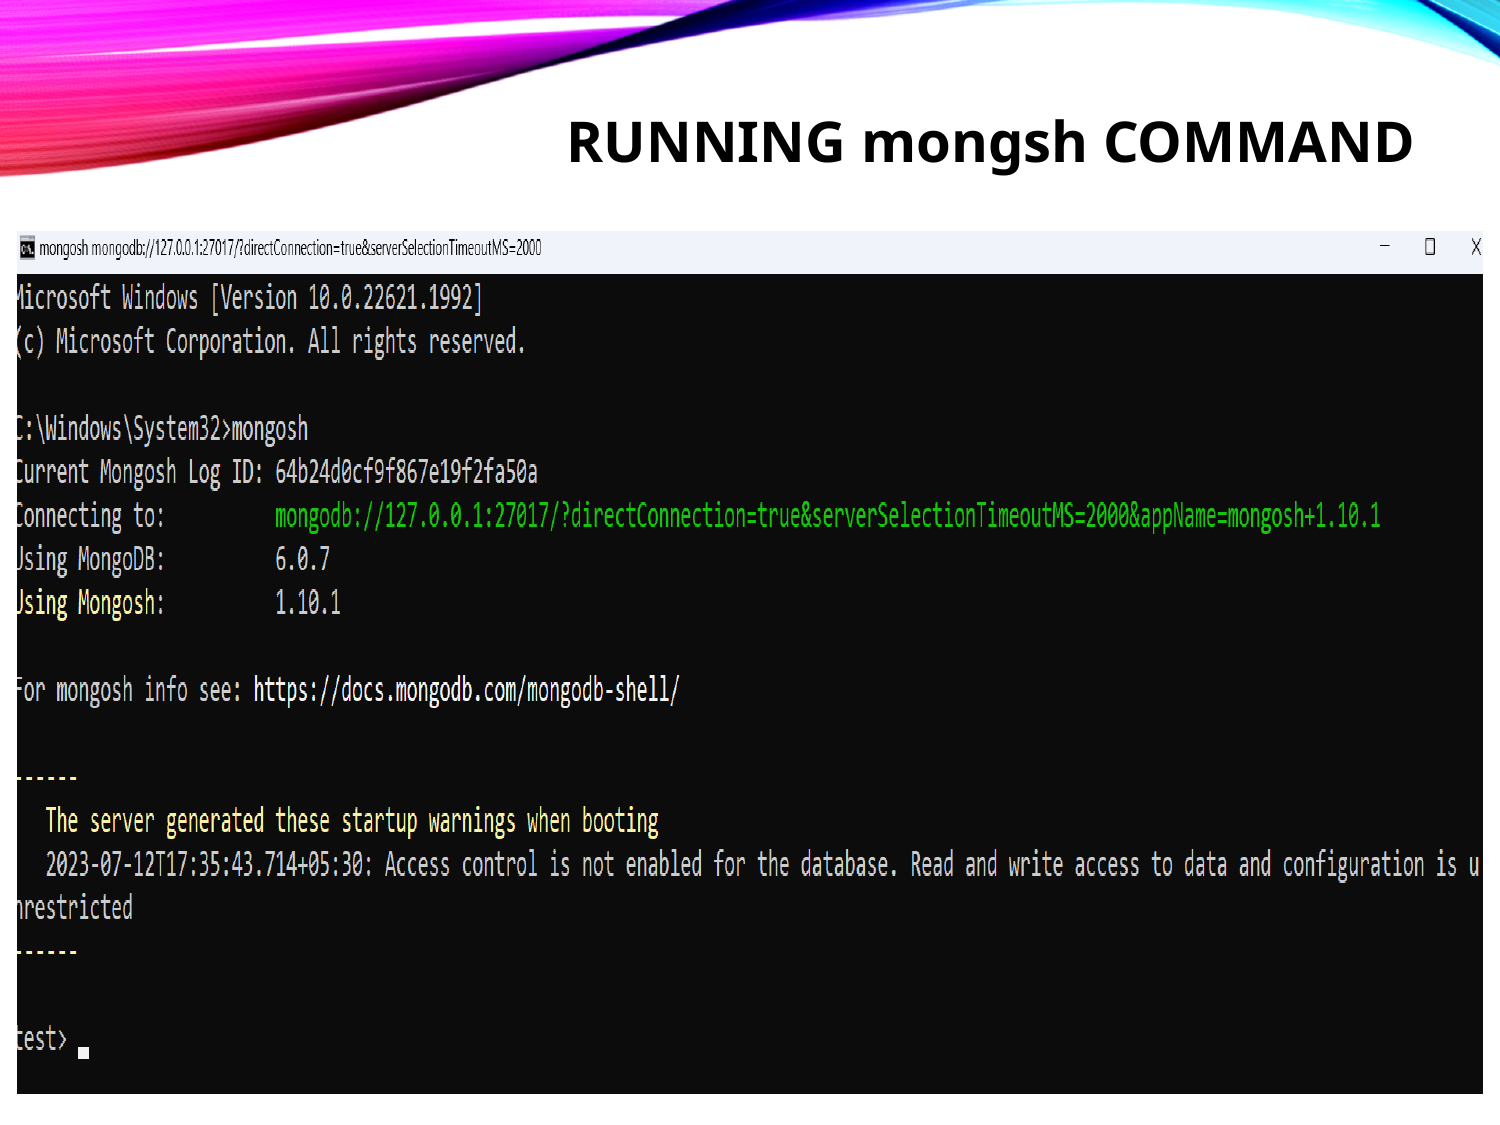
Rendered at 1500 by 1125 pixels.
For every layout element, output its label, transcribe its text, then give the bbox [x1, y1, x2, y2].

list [17, 231, 1483, 1095]
picture [0, 0, 1500, 178]
title Running mongsh command [383, 38, 1431, 231]
